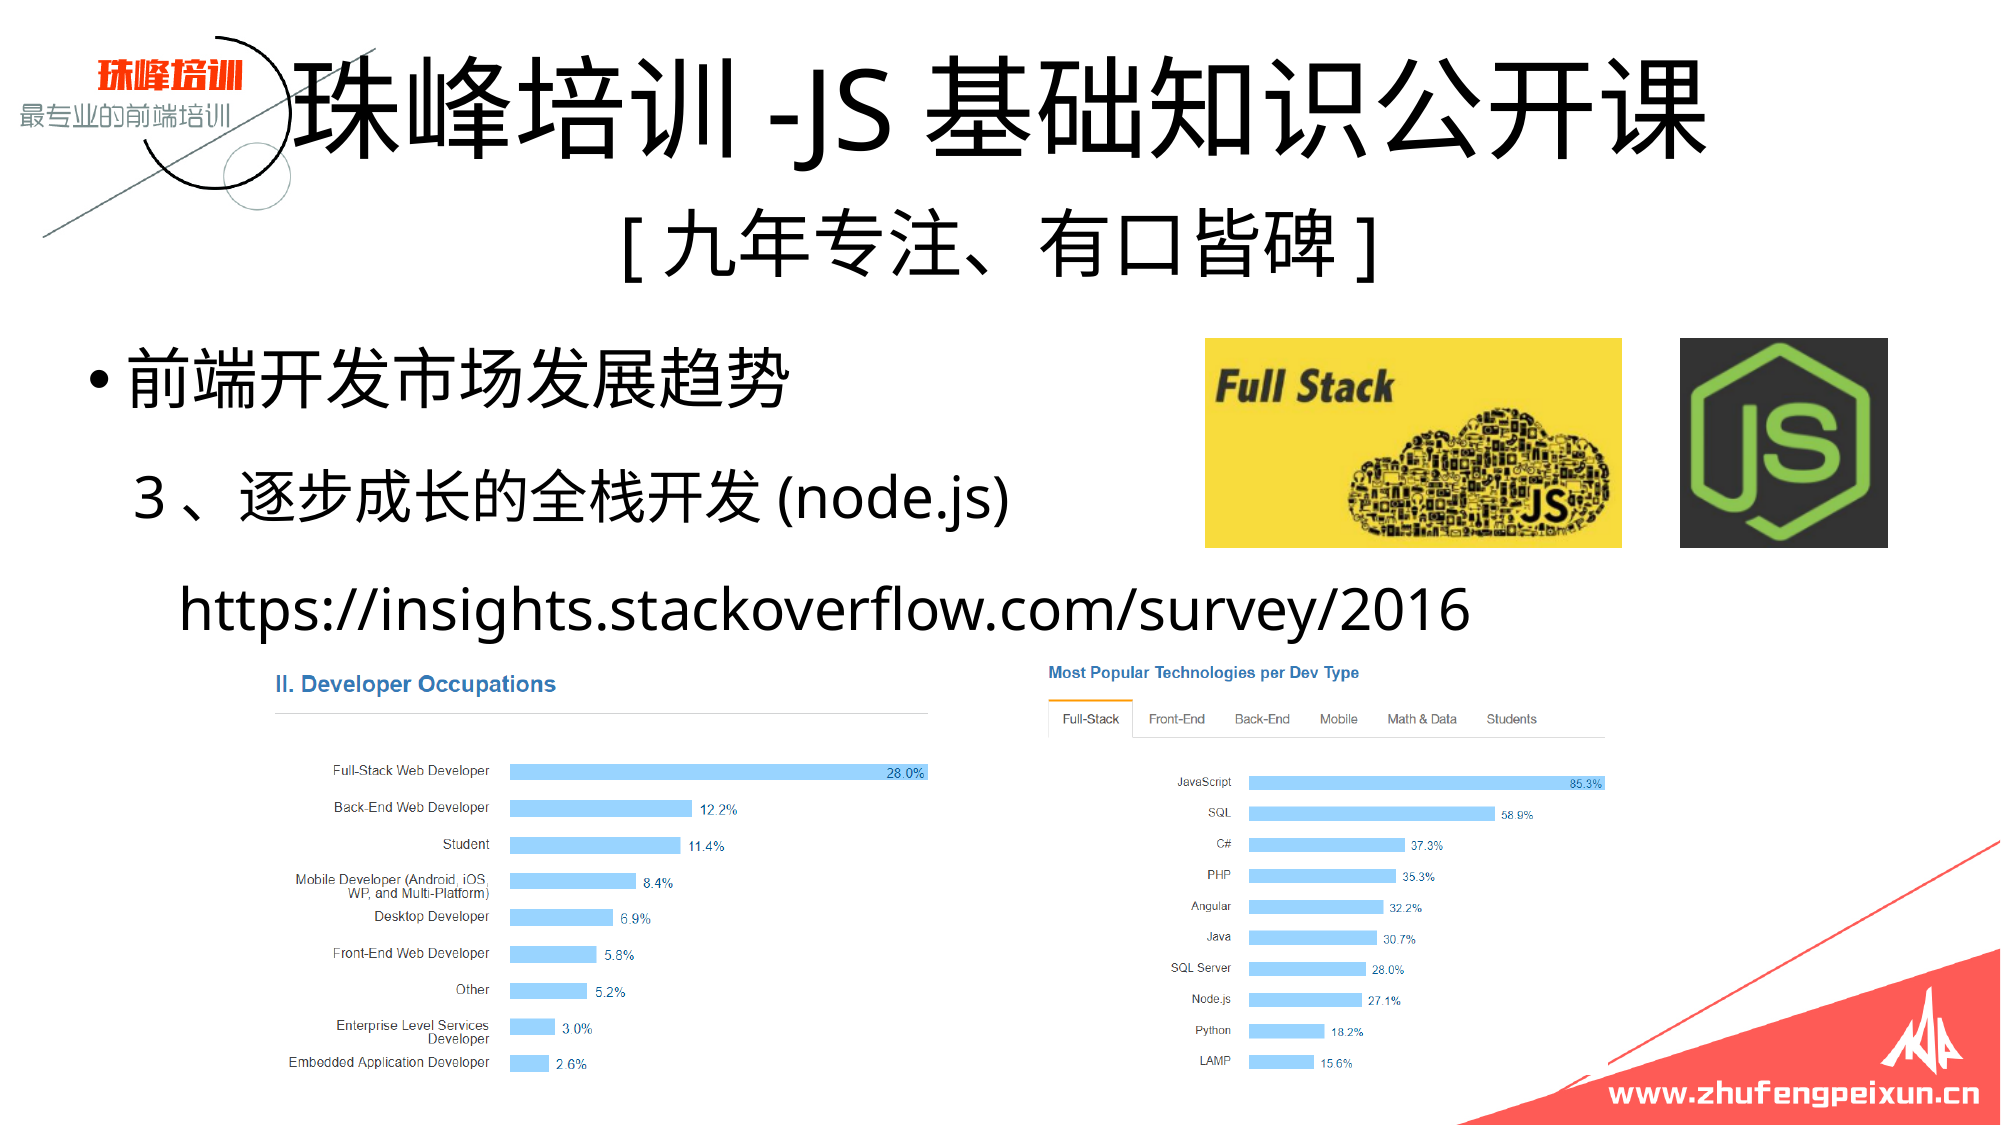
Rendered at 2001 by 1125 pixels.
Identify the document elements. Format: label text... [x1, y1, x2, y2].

title 珠峰培训-JS基础知识公开课 [137, 46, 1863, 224]
picture [1044, 660, 2001, 1125]
list 前端开发市场发展趋势 3、逐步成长的全栈开发(node.js) https://insights.stackoverflow.com/survey/2016 [72, 338, 1888, 1073]
picture [1679, 338, 1888, 548]
picture [18, 36, 376, 238]
text_box [九年专注、有口皆碑] [604, 188, 1395, 384]
picture [1205, 338, 1622, 548]
picture [265, 660, 933, 1073]
